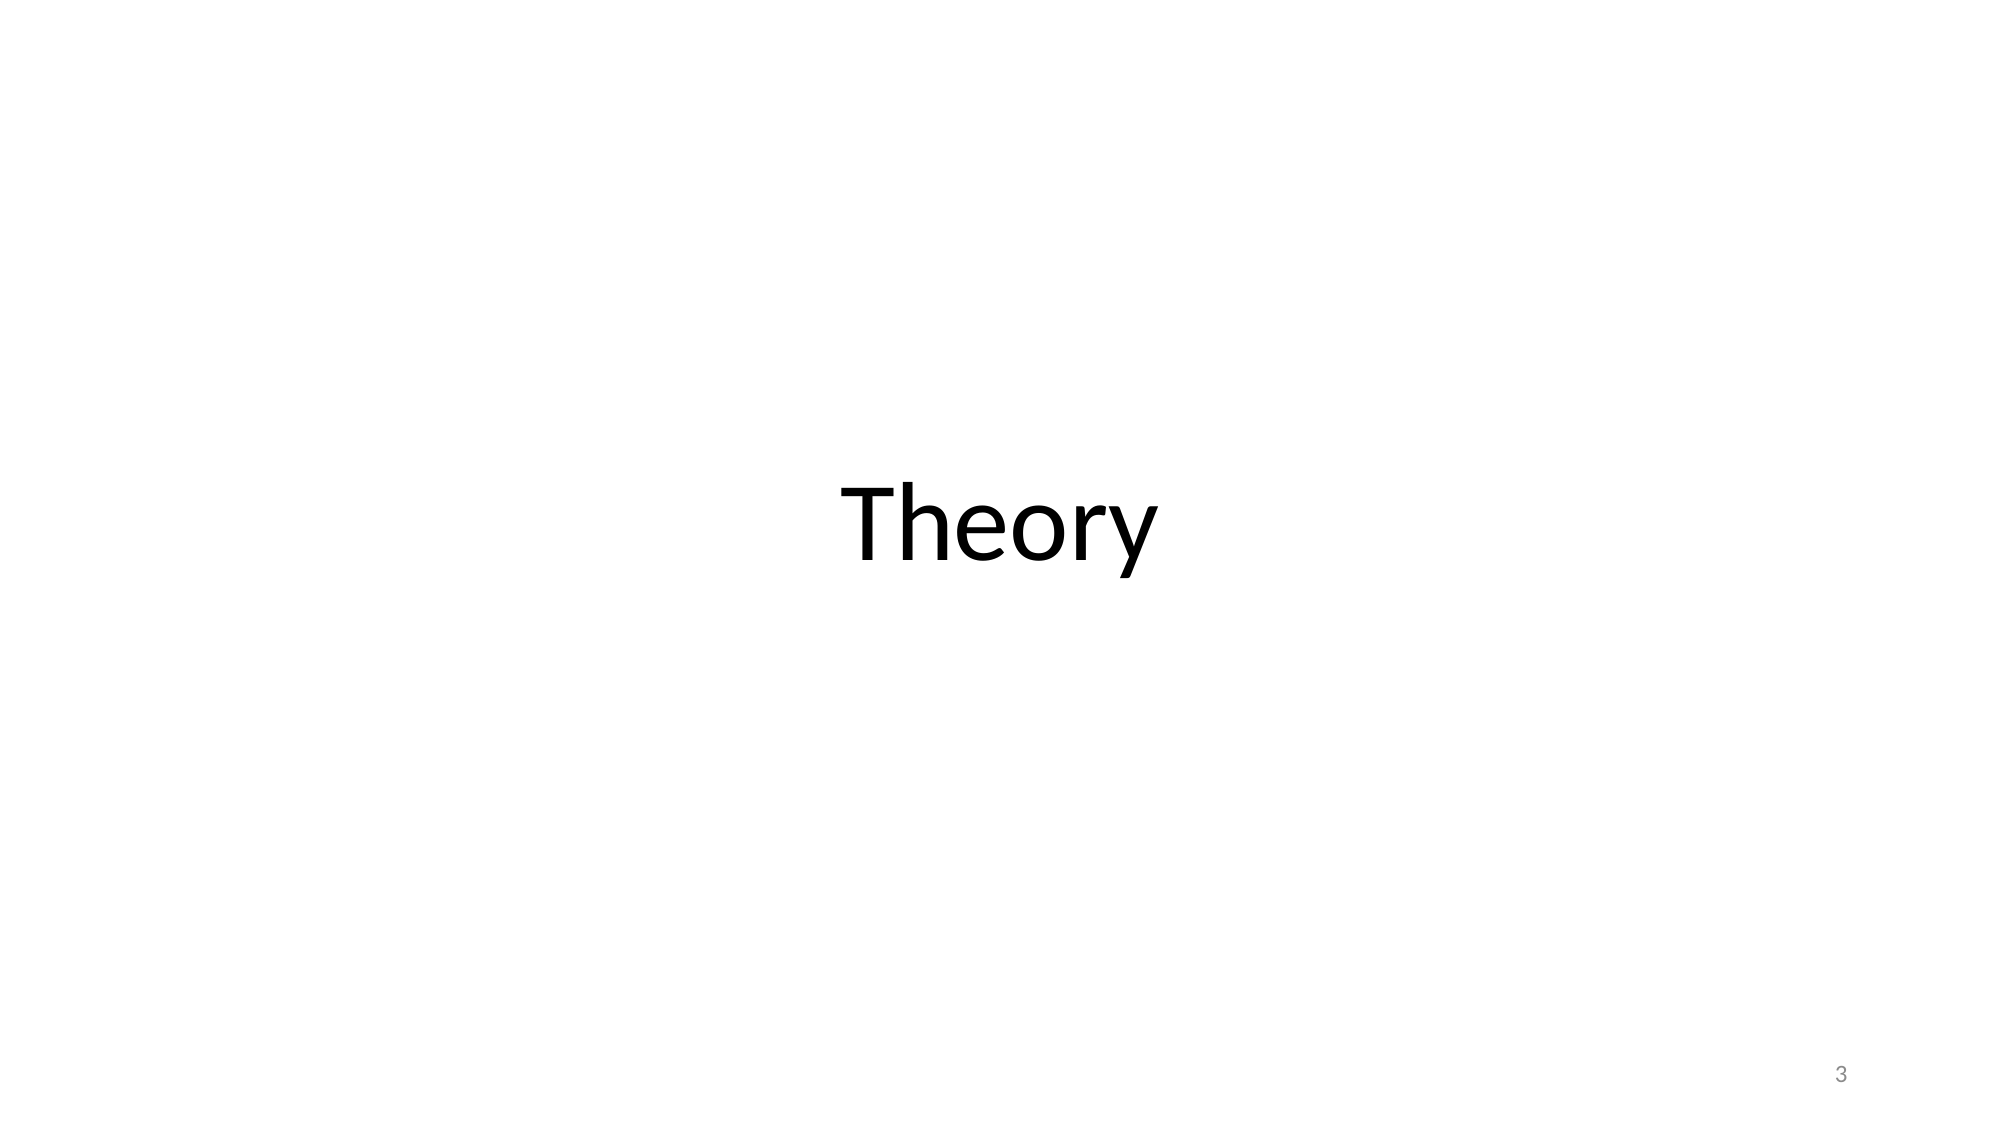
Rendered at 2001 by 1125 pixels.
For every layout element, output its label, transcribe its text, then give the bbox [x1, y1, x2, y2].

list Theory [137, 299, 1863, 1014]
slide_number 3 [1412, 1042, 1863, 1103]
